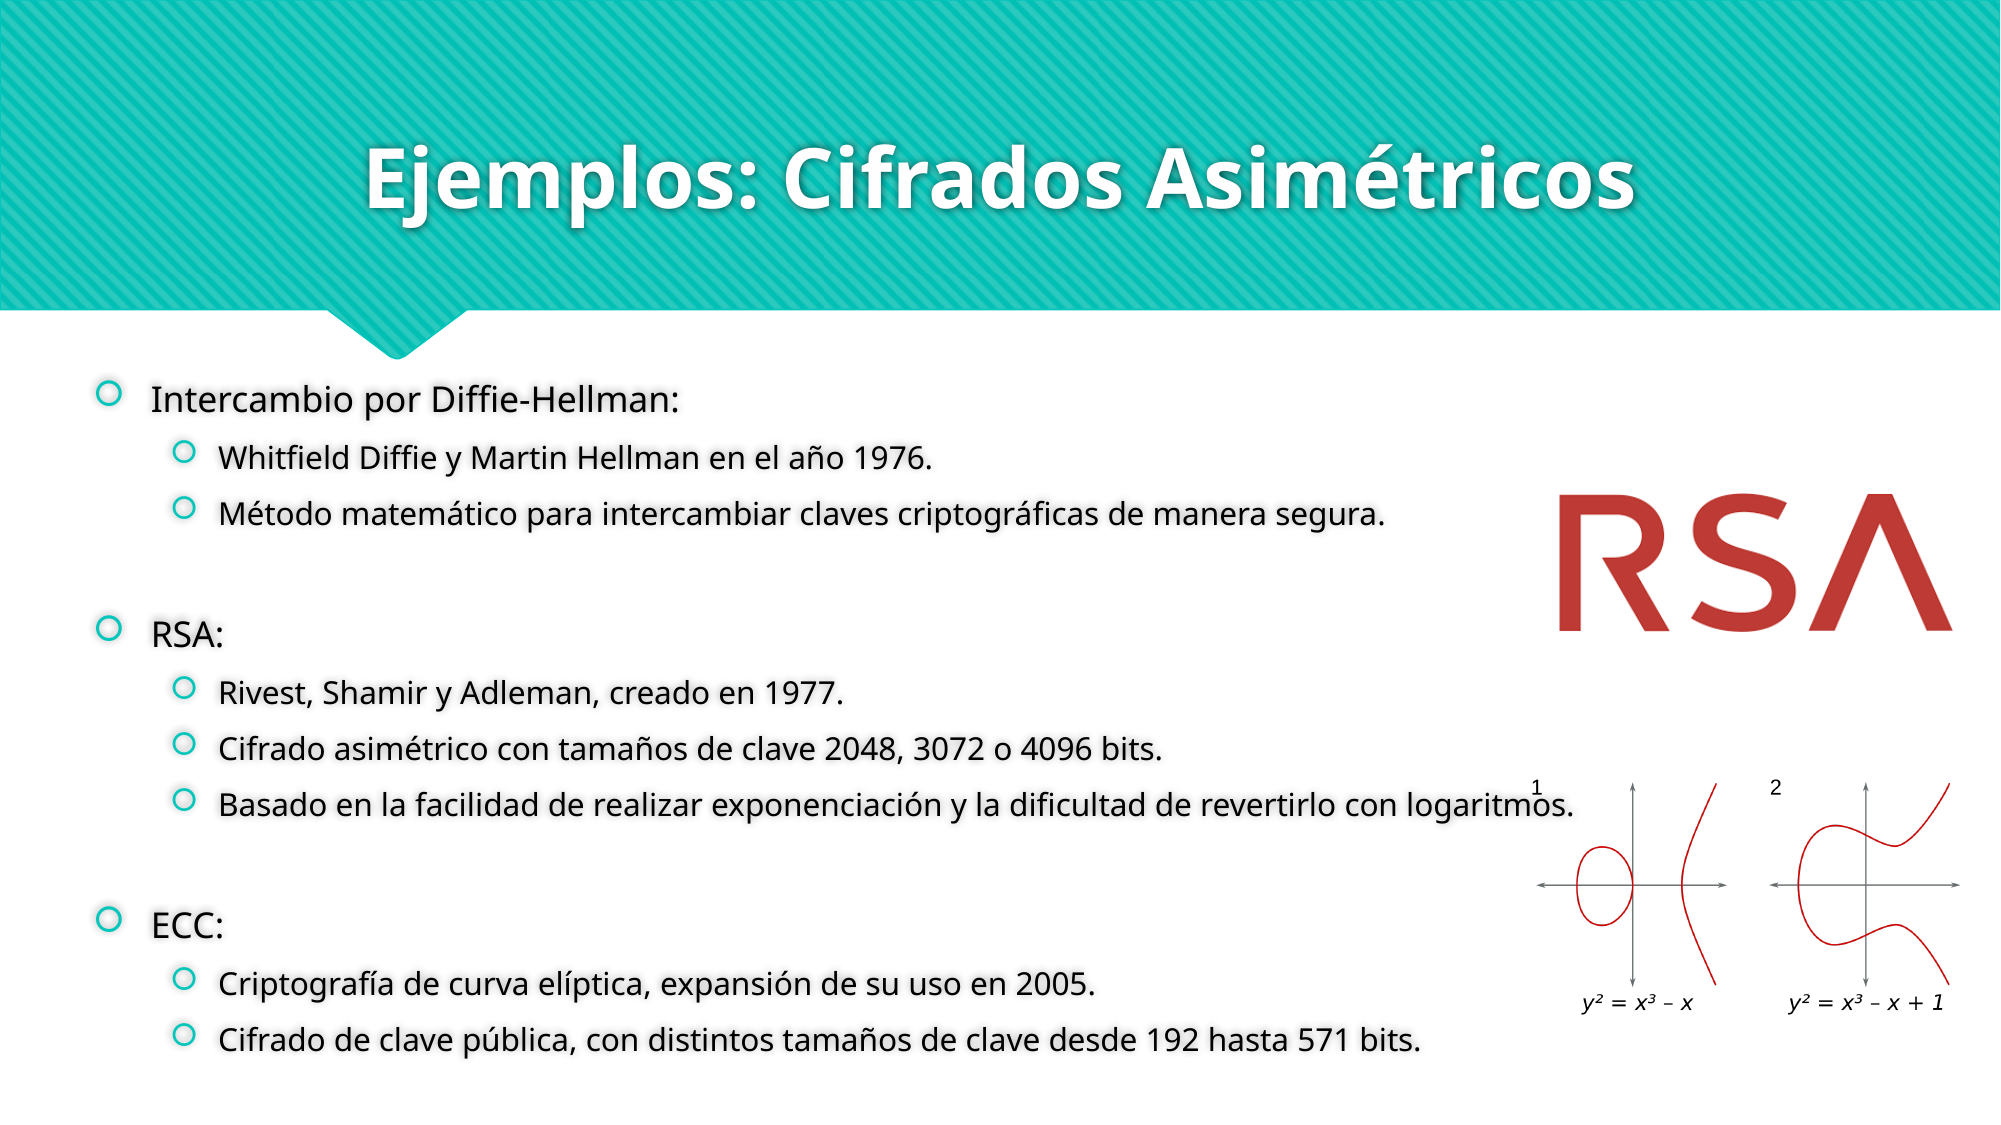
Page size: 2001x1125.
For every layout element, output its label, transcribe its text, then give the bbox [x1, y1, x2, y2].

title Ejemplos: Cifrados Asimétricos [132, 73, 1868, 233]
list Intercambio por Diffie-Hellman: Whitfield Diffie y Martin Hellman en el año 1976. Método matemático para intercambiar claves criptográficas de manera segura. RSA: Rivest, Shamir y Adleman, creado en 1977. Cifrado asimétrico con tamaños de clave 2048, 3072 o 4096 bits. Basado en la facilidad de realizar exponenciación y la dificultad de revertirlo con logaritmos. ECC: Criptografía de curva elíptica, expansión de su uso en 2005. Cifrado de clave pública, con distintos tamaños de clave desde 192 hasta 571 bits. [78, 369, 1602, 1103]
picture [1517, 767, 1969, 1023]
picture [1557, 492, 1954, 633]
